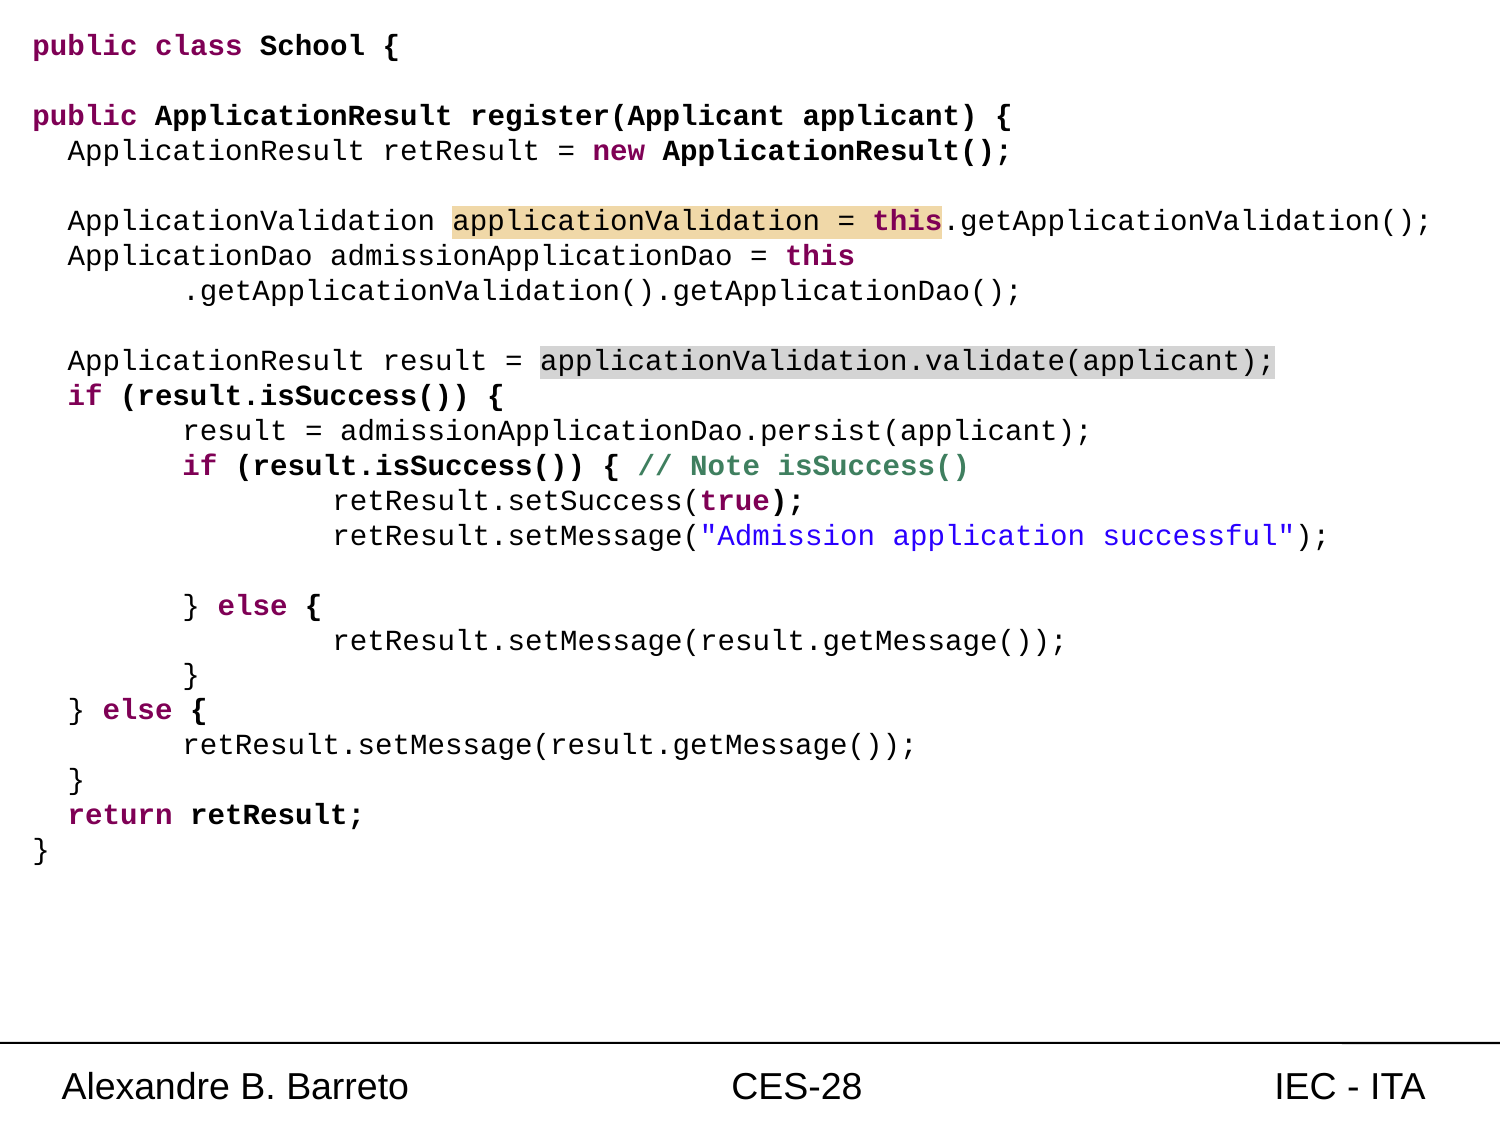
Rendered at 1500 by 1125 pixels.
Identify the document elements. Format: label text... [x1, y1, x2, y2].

text_box public class School { public ApplicationResult register(Applicant applicant) { ApplicationResult retResult = new ApplicationResult(); ApplicationValidation applicationValidation = this.getApplicationValidation(); ApplicationDao admissionApplicationDao = this .getApplicationValidation().getApplicationDao(); ApplicationResult result = applicationValidation.validate(applicant); if (result.isSuccess()) { result = admissionApplicationDao.persist(applicant); if (result.isSuccess()) { // Note isSuccess() retResult.setSuccess(true); retResult.setMessage("Admission application successful"); } else { retResult.setMessage(result.getMessage()); } } else { retResult.setMessage(result.getMessage()); } return retResult; } [17, 19, 1471, 873]
